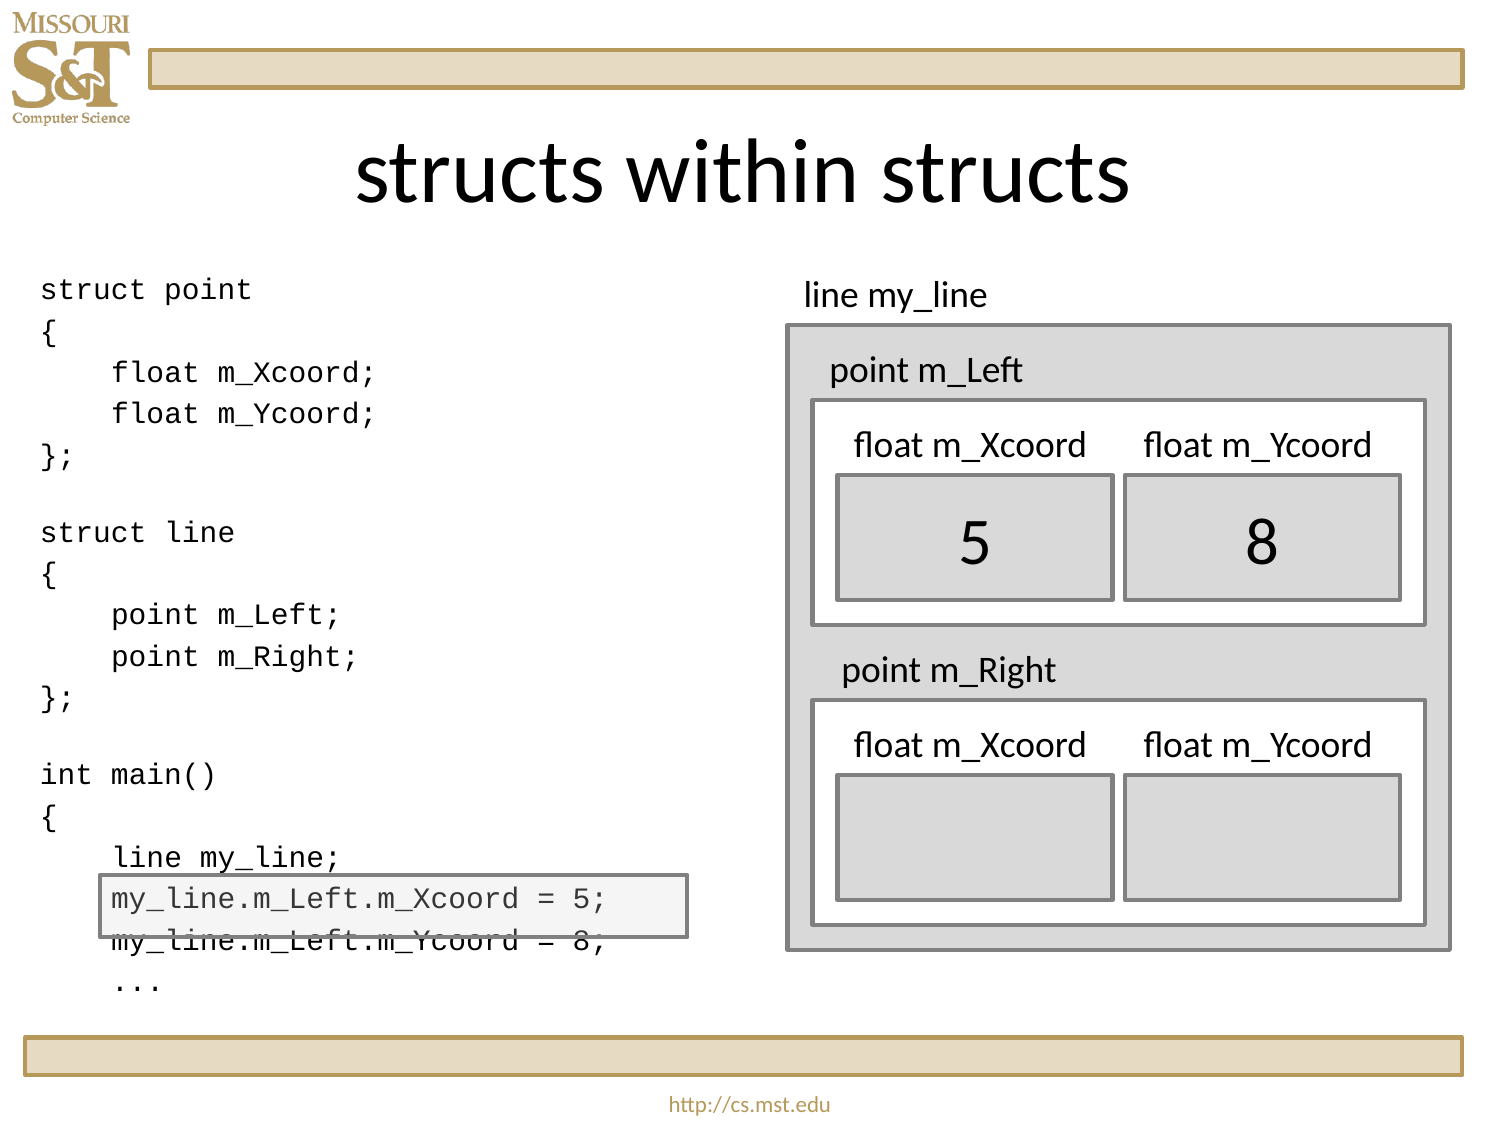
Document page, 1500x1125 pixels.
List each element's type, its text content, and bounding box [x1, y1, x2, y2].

text_box [835, 773, 1115, 902]
text_box float m_Xcoord [839, 712, 1103, 773]
picture [12, 12, 130, 126]
text_box point m_Left [814, 337, 1039, 398]
text_box line my_line [788, 262, 1004, 323]
text_box [98, 873, 689, 939]
text_box float m_Ycoord [1128, 712, 1388, 773]
text_box 5 [835, 473, 1115, 602]
title structs within structs [24, 99, 1463, 233]
text_box 8 [1123, 473, 1402, 602]
text_box float m_Xcoord [839, 412, 1103, 473]
text_box [785, 323, 1452, 952]
text_box [810, 398, 1427, 627]
text_box [1123, 773, 1402, 902]
list struct point { float m_Xcoord; float m_Ycoord; }; struct line { point m_Left; point m_Right; }; int main() { line my_line; my_line.m_Left.m_Xcoord = 5; my_line.m_Left.m_Ycoord = 8; ... [24, 262, 1463, 1005]
text_box [810, 698, 1427, 927]
text_box float m_Ycoord [1128, 412, 1388, 473]
text_box point m_Right [826, 637, 1072, 698]
